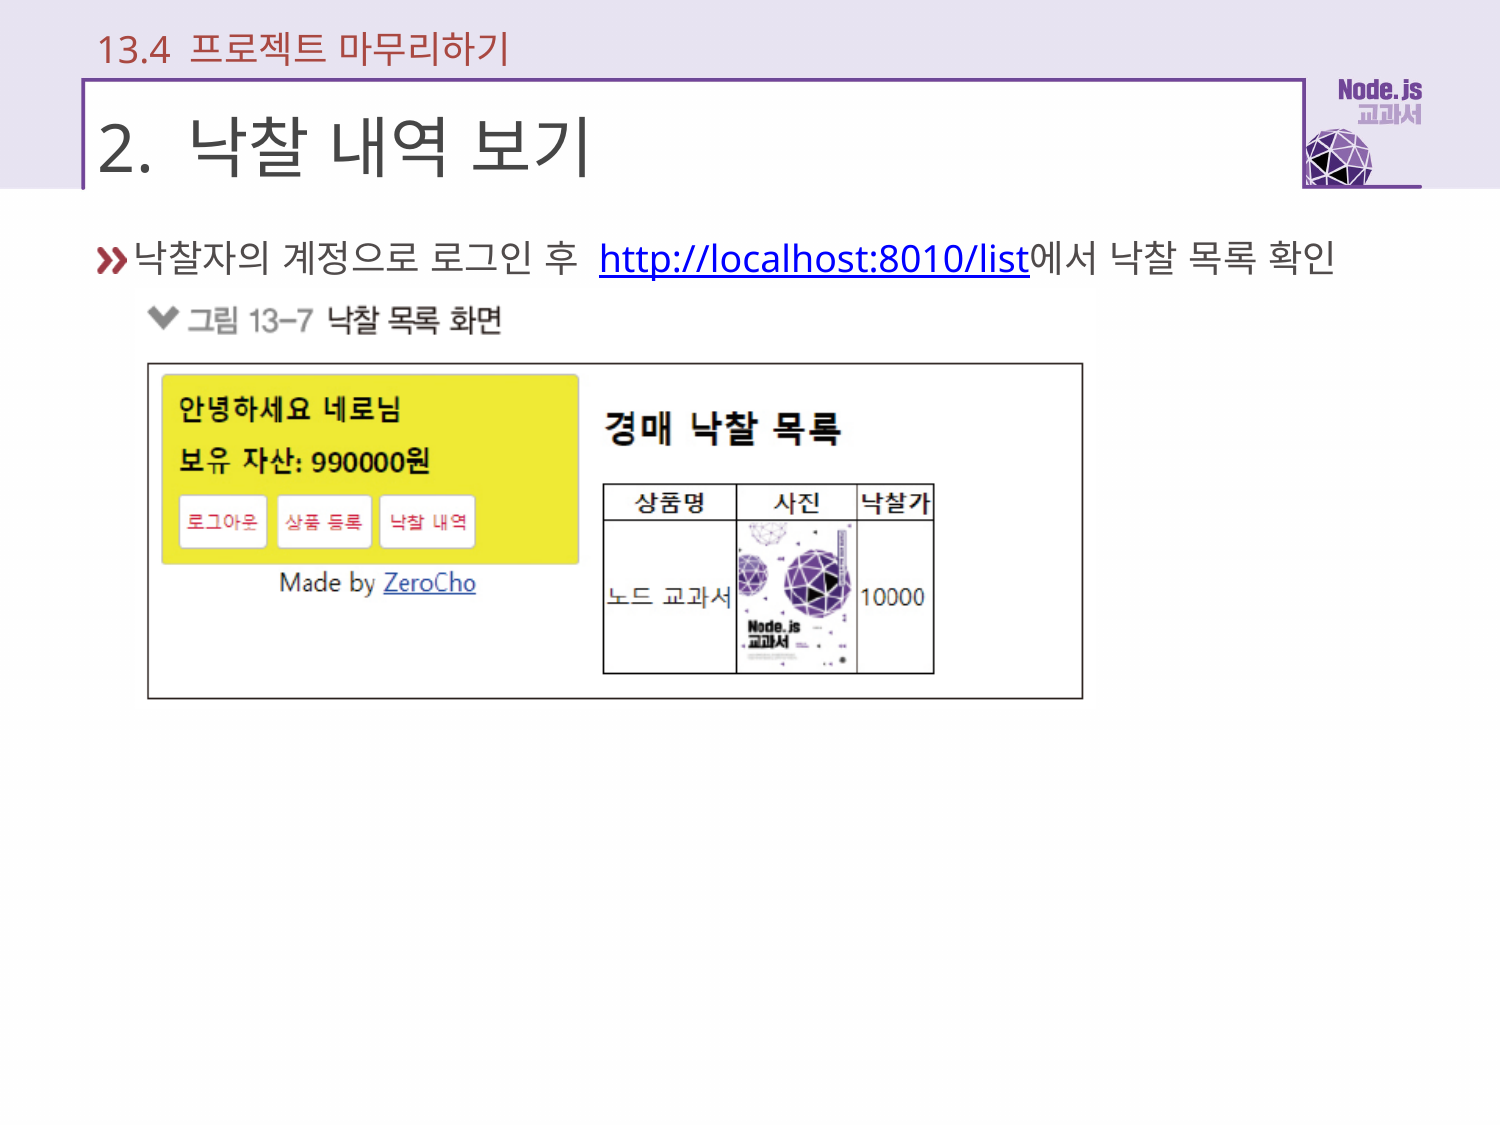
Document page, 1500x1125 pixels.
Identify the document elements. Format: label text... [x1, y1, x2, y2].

title 2. 낙찰 내역 보기 [82, 61, 1413, 193]
text_box 13.4 프로젝트 마무리하기 [81, 14, 807, 62]
picture [0, 0, 1500, 1125]
list 낙찰자의 계정으로 로그인 후 http://localhost:8010/list에서 낙찰 목록 확인 가능 [81, 222, 1412, 1037]
